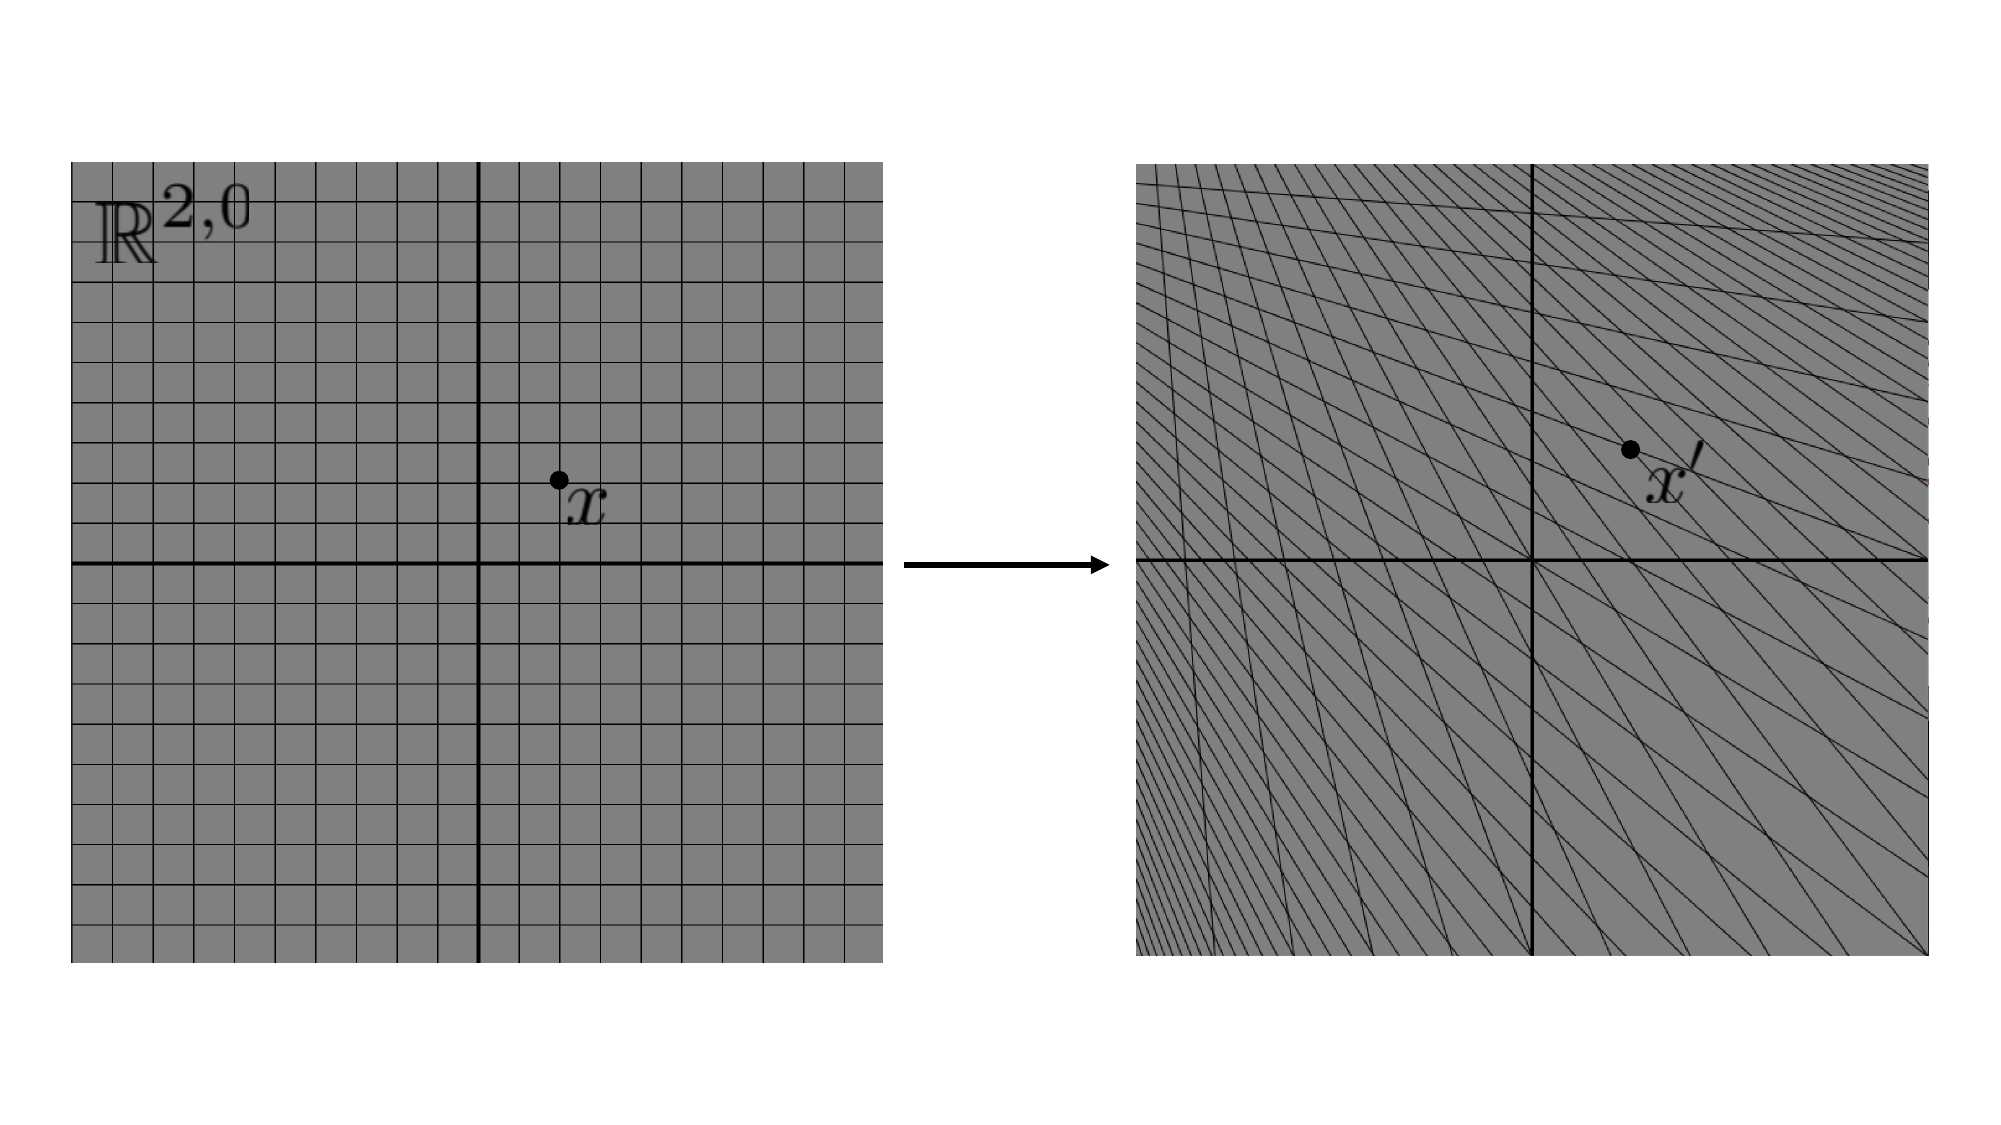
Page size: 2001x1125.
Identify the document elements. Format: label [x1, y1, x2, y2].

text_box [71, 162, 1929, 963]
